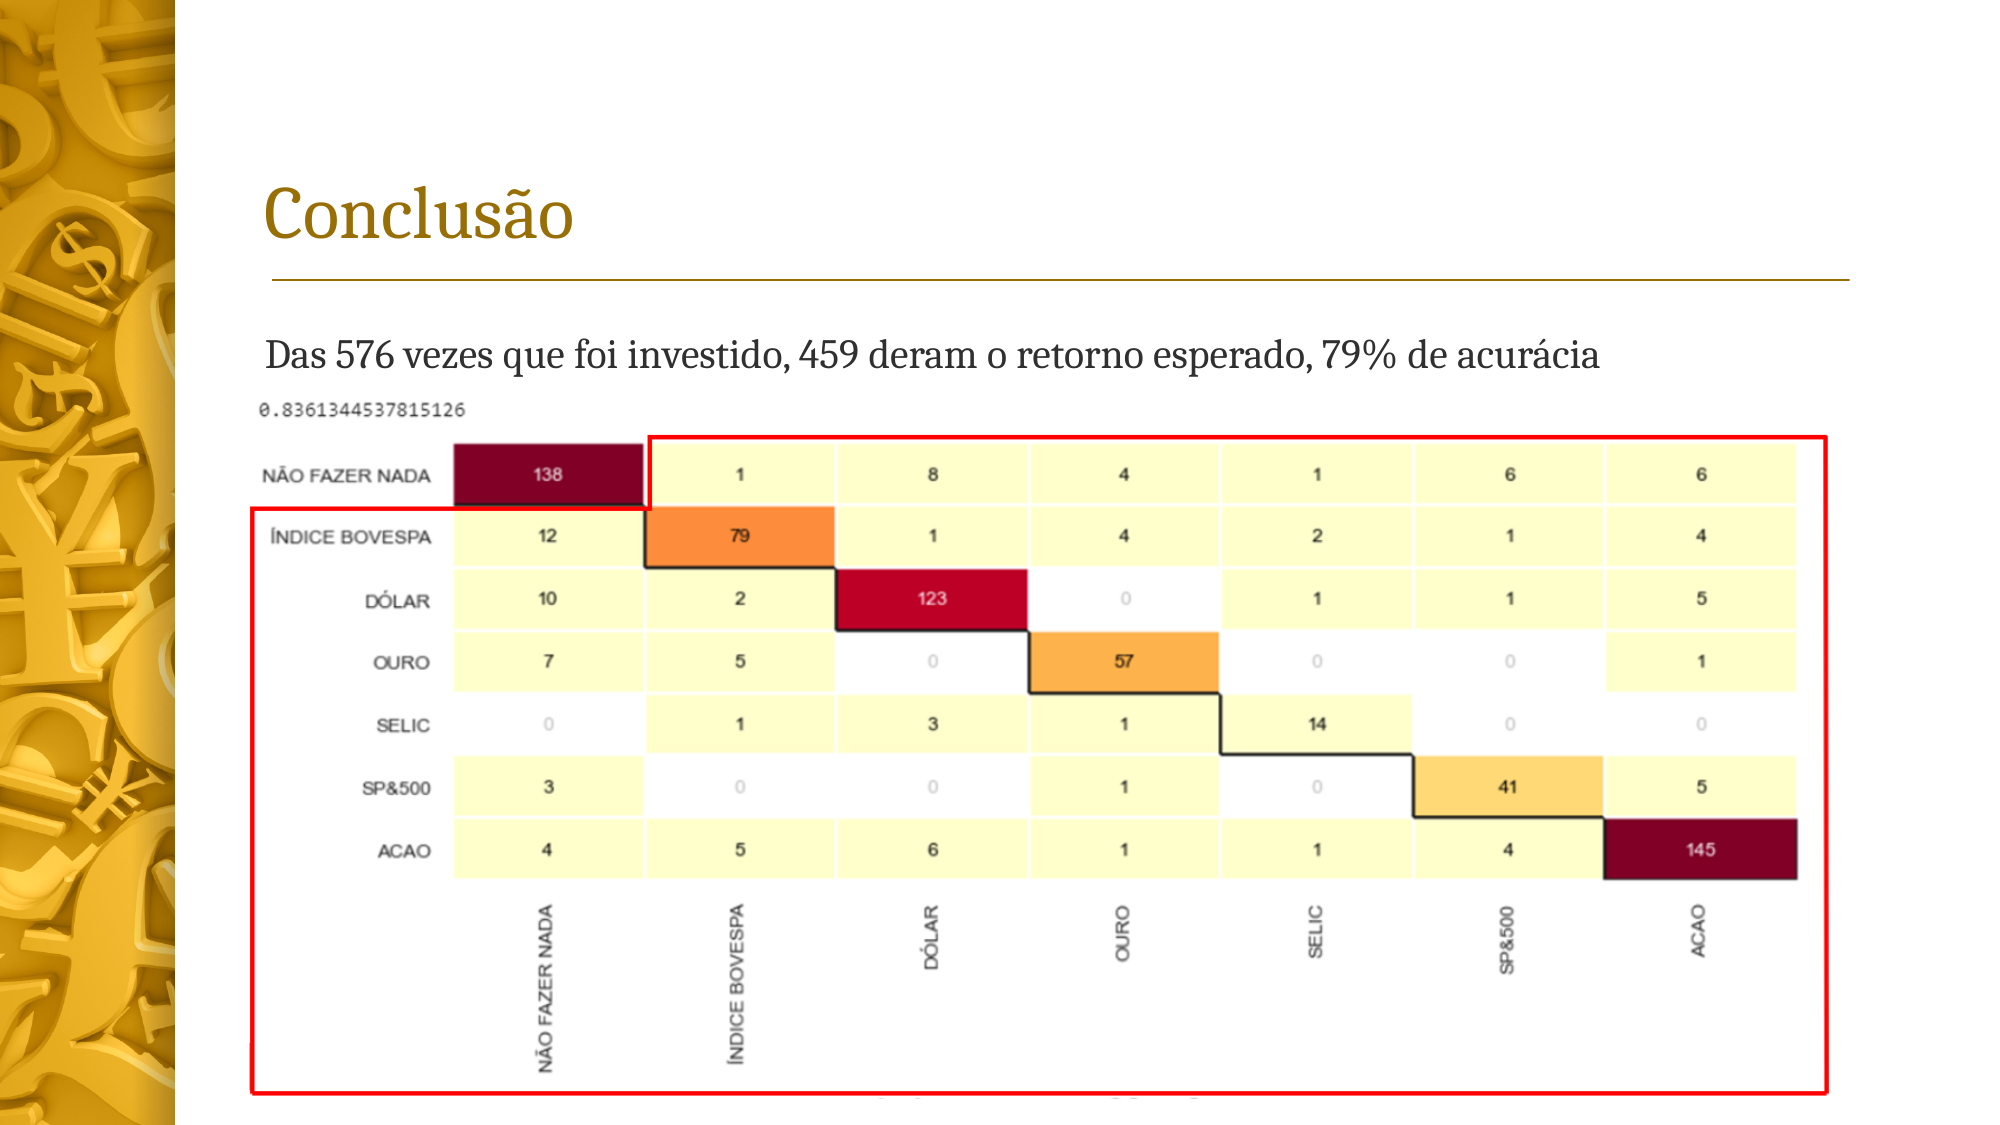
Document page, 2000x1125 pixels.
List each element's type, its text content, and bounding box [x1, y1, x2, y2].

list Das 576 vezes que foi investido, 459 deram o retorno esperado, 79% de acurácia [249, 324, 1863, 386]
title Conclusão [249, 62, 1863, 263]
picture [0, 0, 175, 1125]
picture [249, 397, 1839, 1099]
